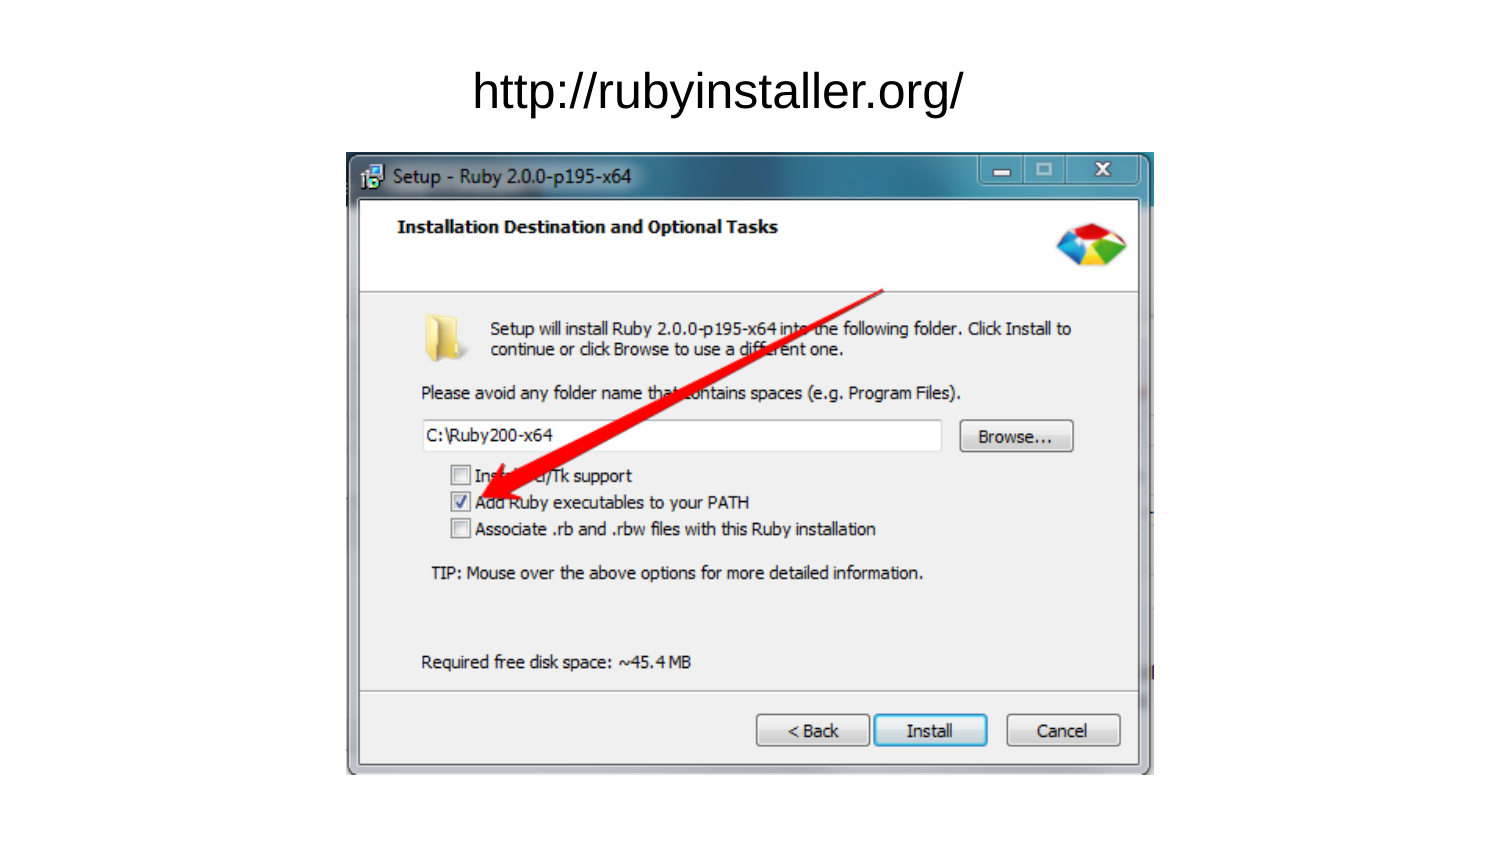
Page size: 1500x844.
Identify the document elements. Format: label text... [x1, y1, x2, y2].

text_box http://rubyinstaller.org/ [457, 43, 1043, 150]
picture [346, 152, 1154, 775]
